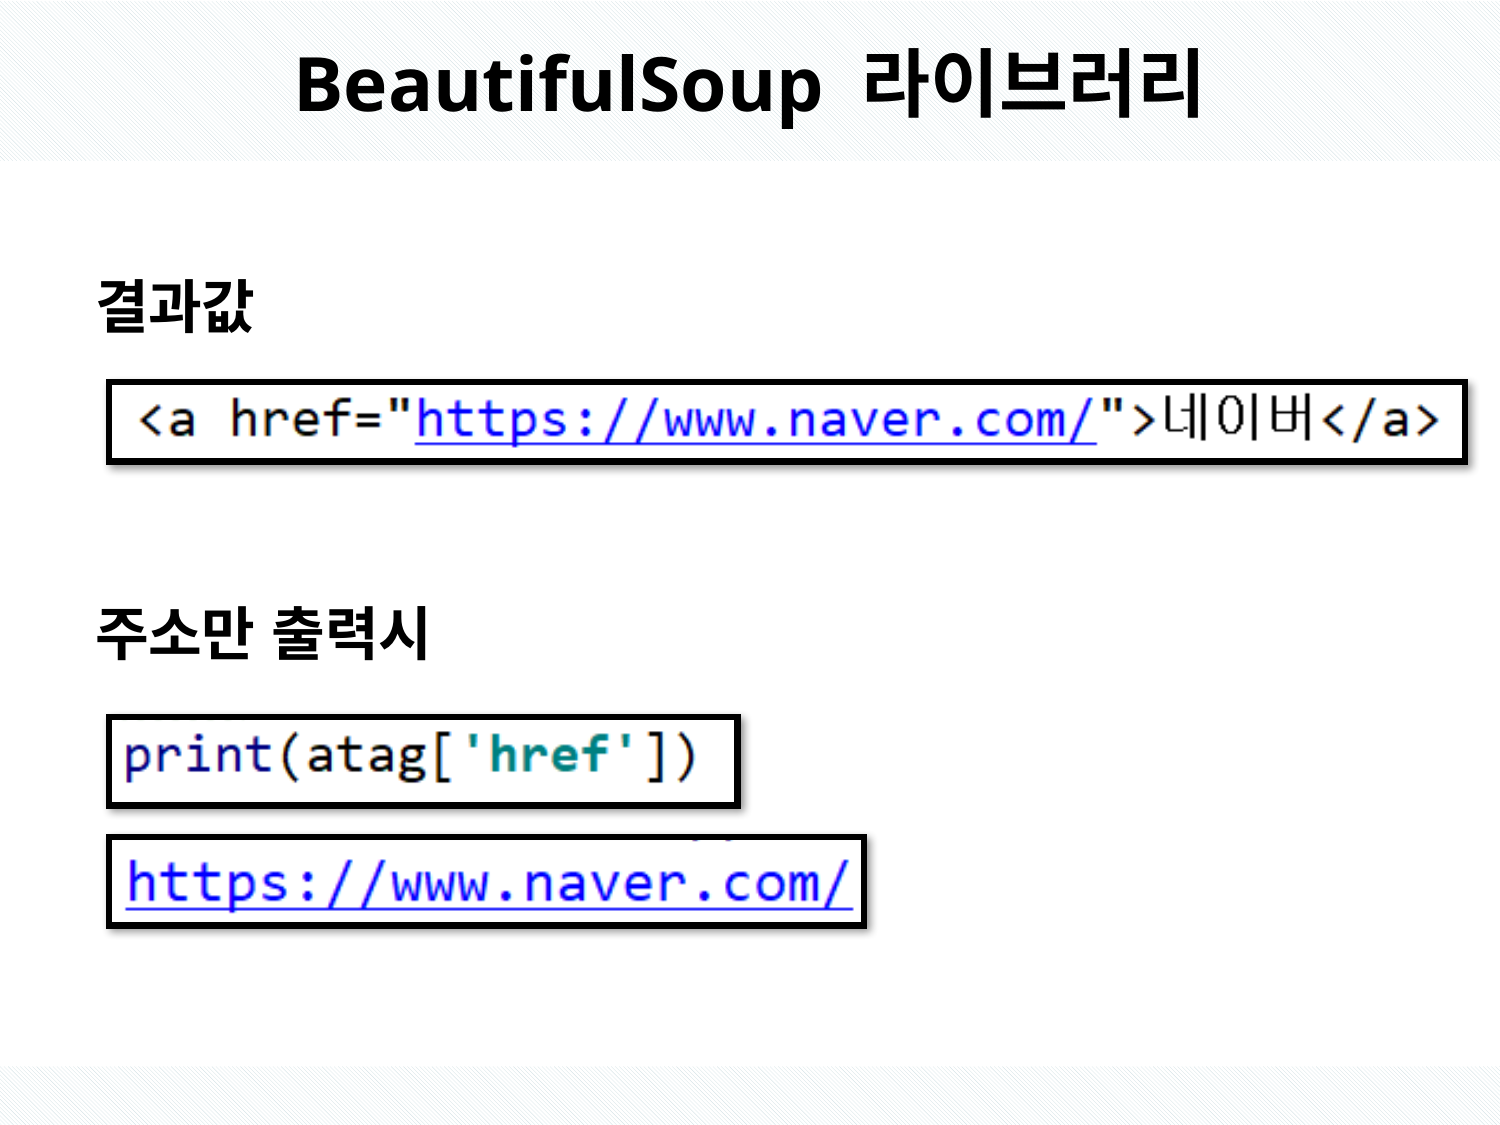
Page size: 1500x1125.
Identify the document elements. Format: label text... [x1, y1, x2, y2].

title BeautifulSoup 라이브러리 [0, 1, 1500, 161]
picture [111, 385, 1463, 459]
picture [111, 839, 862, 923]
picture [111, 719, 735, 803]
list 결과값 주소만 출력시 [0, 180, 1500, 1043]
